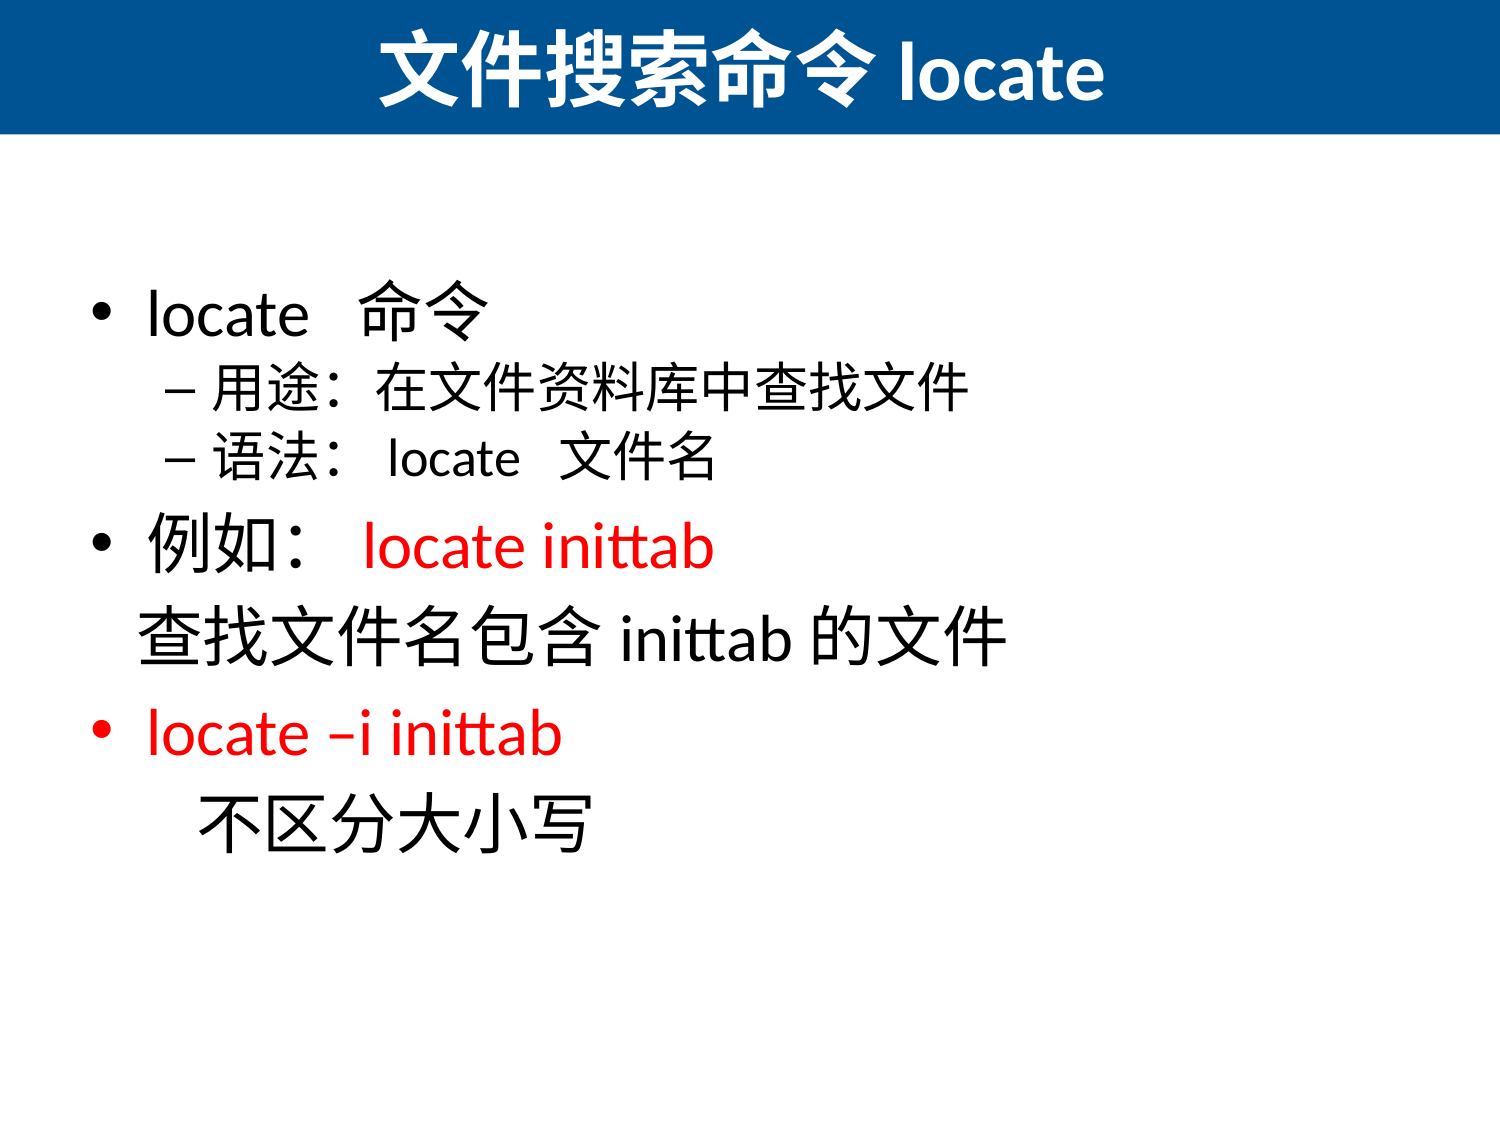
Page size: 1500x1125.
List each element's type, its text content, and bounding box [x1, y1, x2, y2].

title 文件搜索命令locate [2, 0, 1483, 135]
list locate 命令 用途：在文件资料库中查找文件 语法：locate 文件名 例如：locate inittab 查找文件名包含inittab的文件 locate –i inittab 不区分大小写 [75, 262, 1425, 1005]
